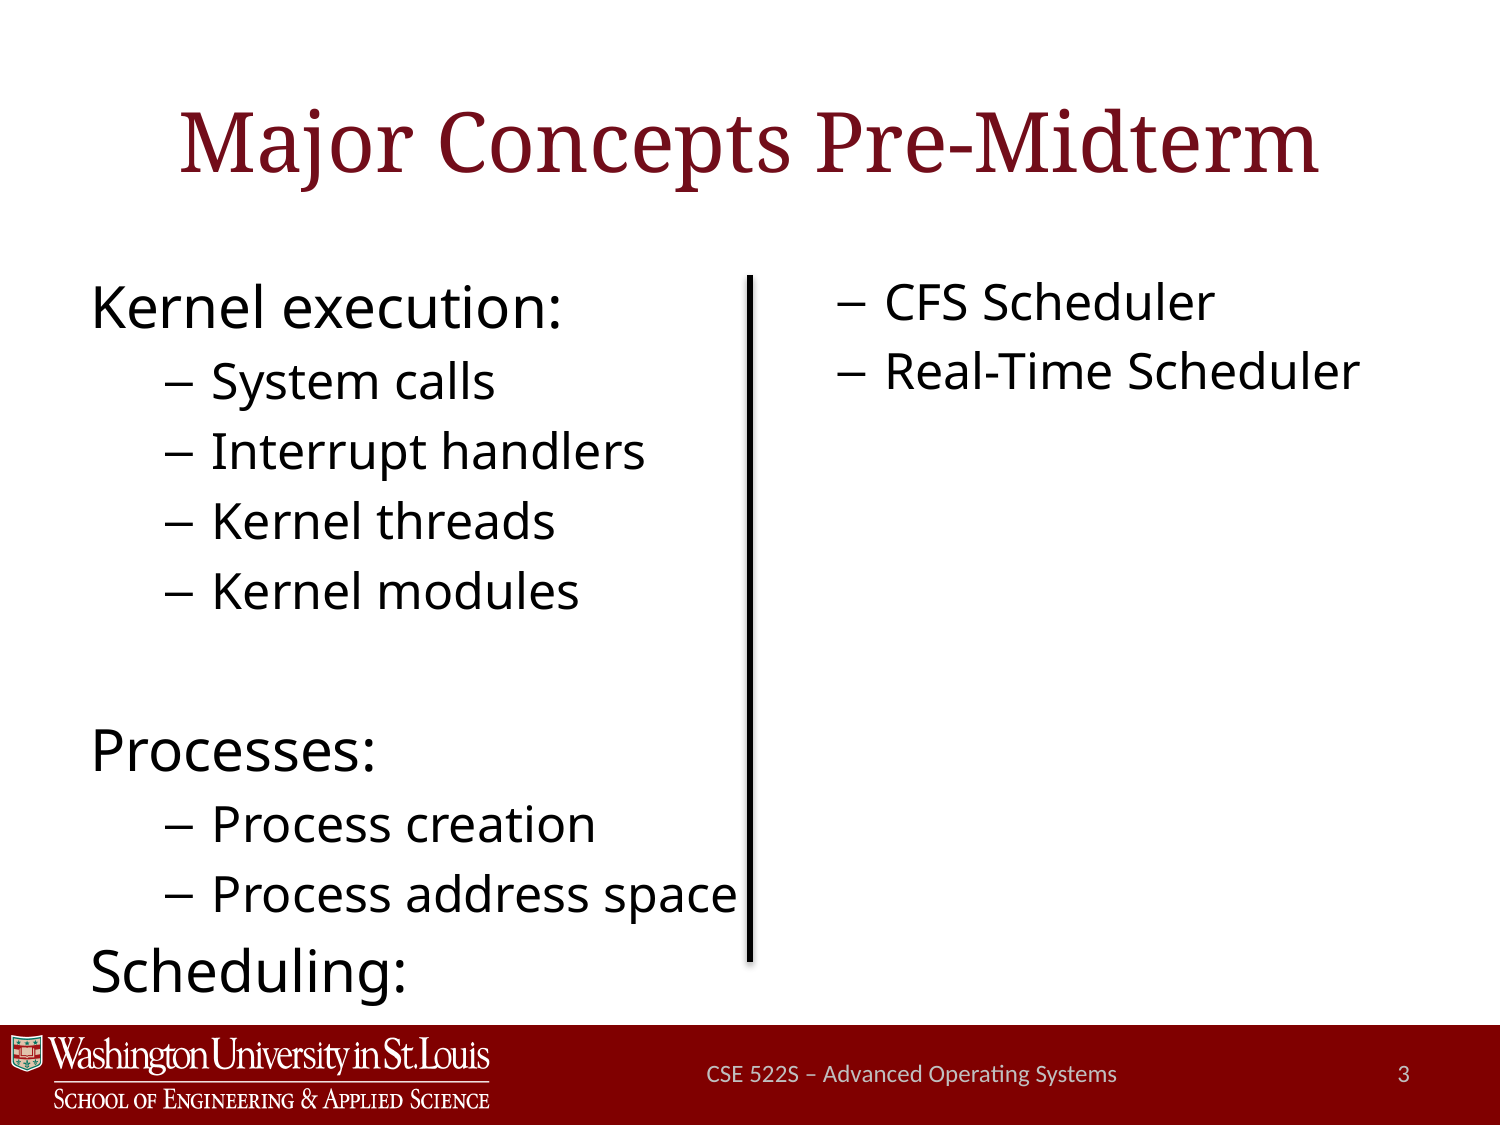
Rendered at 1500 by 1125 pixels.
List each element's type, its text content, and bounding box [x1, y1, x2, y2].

footer CSE 522S – Advanced Operating Systems [675, 1042, 1074, 1103]
title Major Concepts Pre-Midterm [75, 45, 1425, 233]
picture [0, 1005, 513, 1125]
list Kernel execution: System calls Interrupt handlers Kernel threads Kernel modules Processes: Process creation Process address space Scheduling: CFS Scheduler Real-Time Scheduler [75, 262, 1450, 1063]
slide_number 3 [1074, 1042, 1425, 1103]
